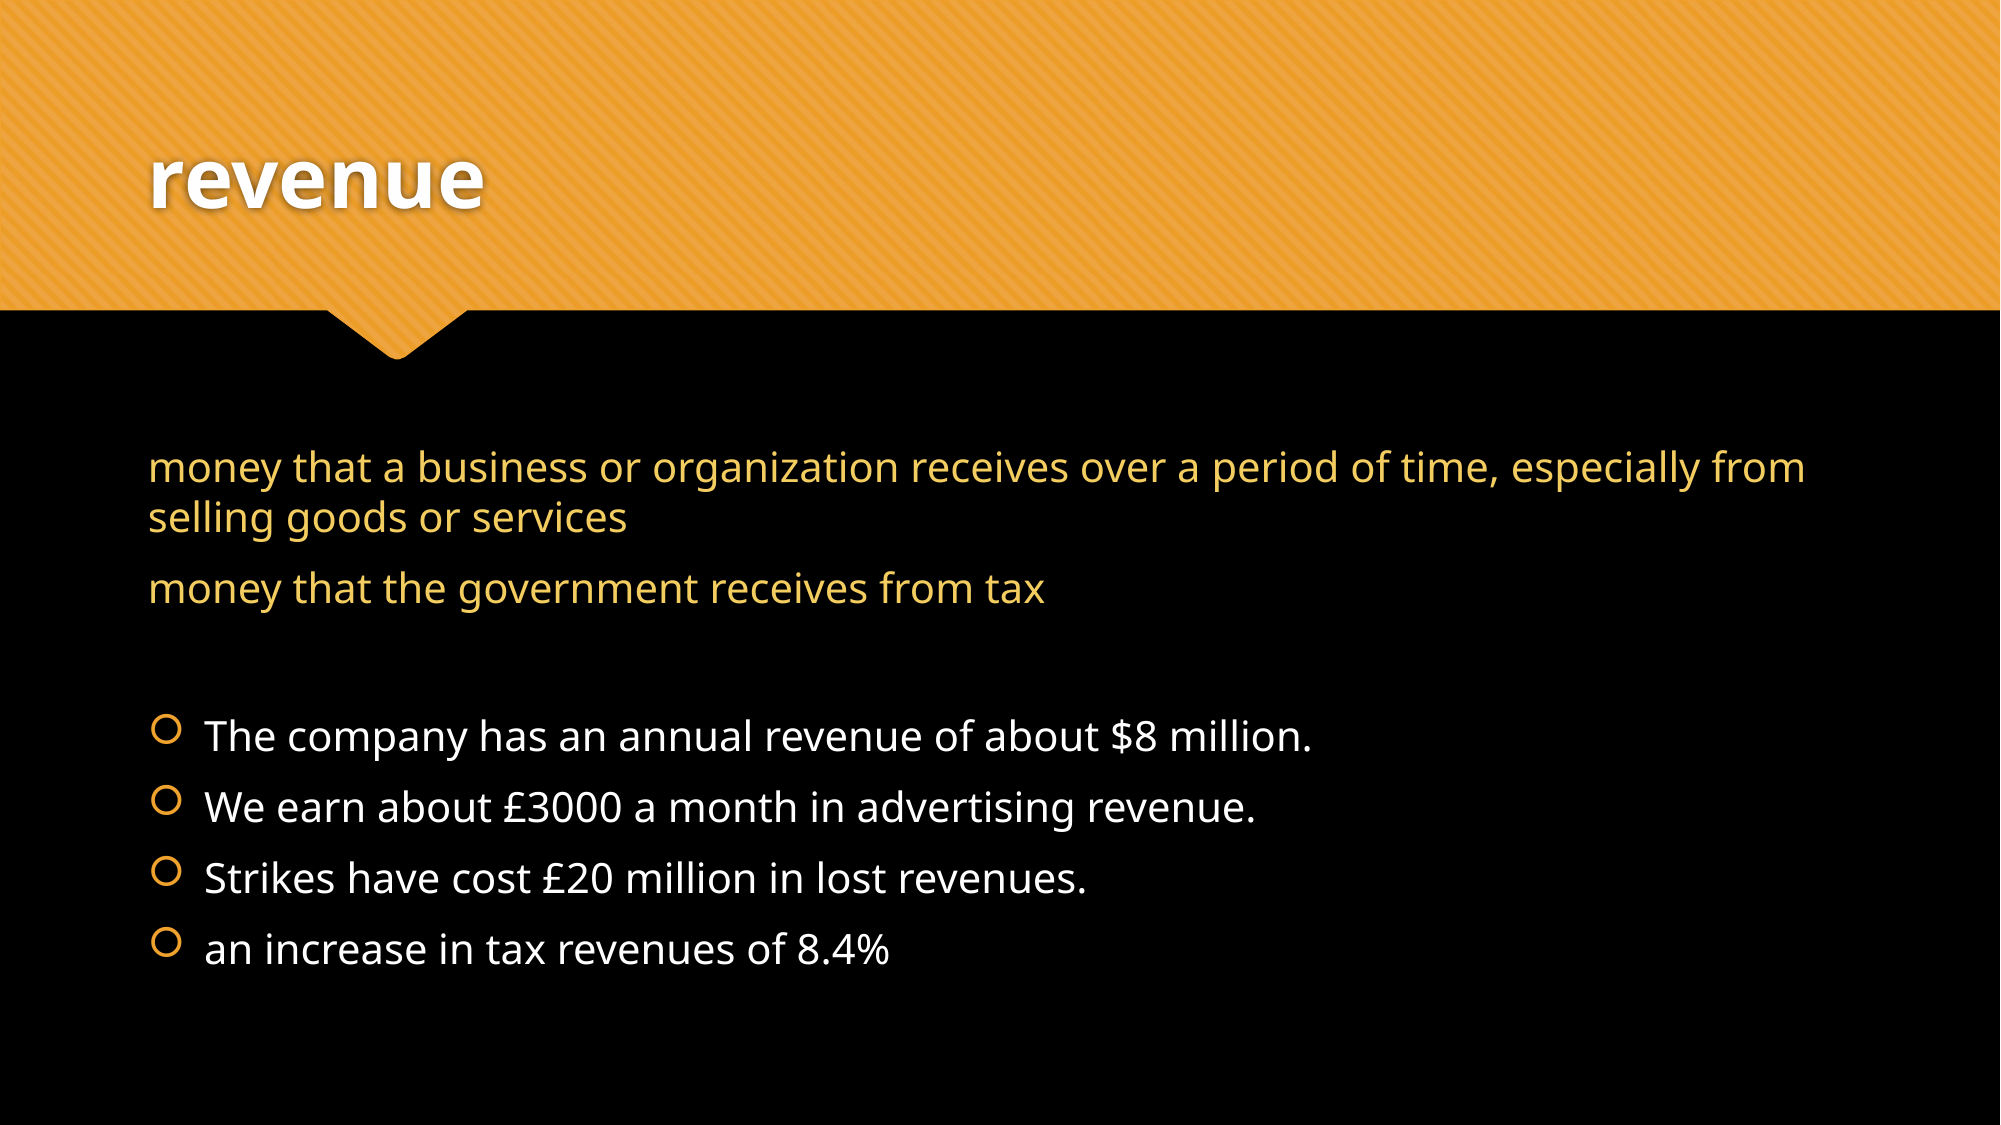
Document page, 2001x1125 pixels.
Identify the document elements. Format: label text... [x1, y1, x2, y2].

title revenue [132, 73, 1868, 233]
text_box The company has an annual revenue of about $8 million. We earn about £3000 a month in advertising revenue. Strikes have cost £20 million in lost revenues. an increase in tax revenues of 8.4% [132, 557, 1868, 1125]
list money that a business or organization receives over a period of time, especially from selling goods or services money that the government receives from tax [132, 427, 1847, 553]
